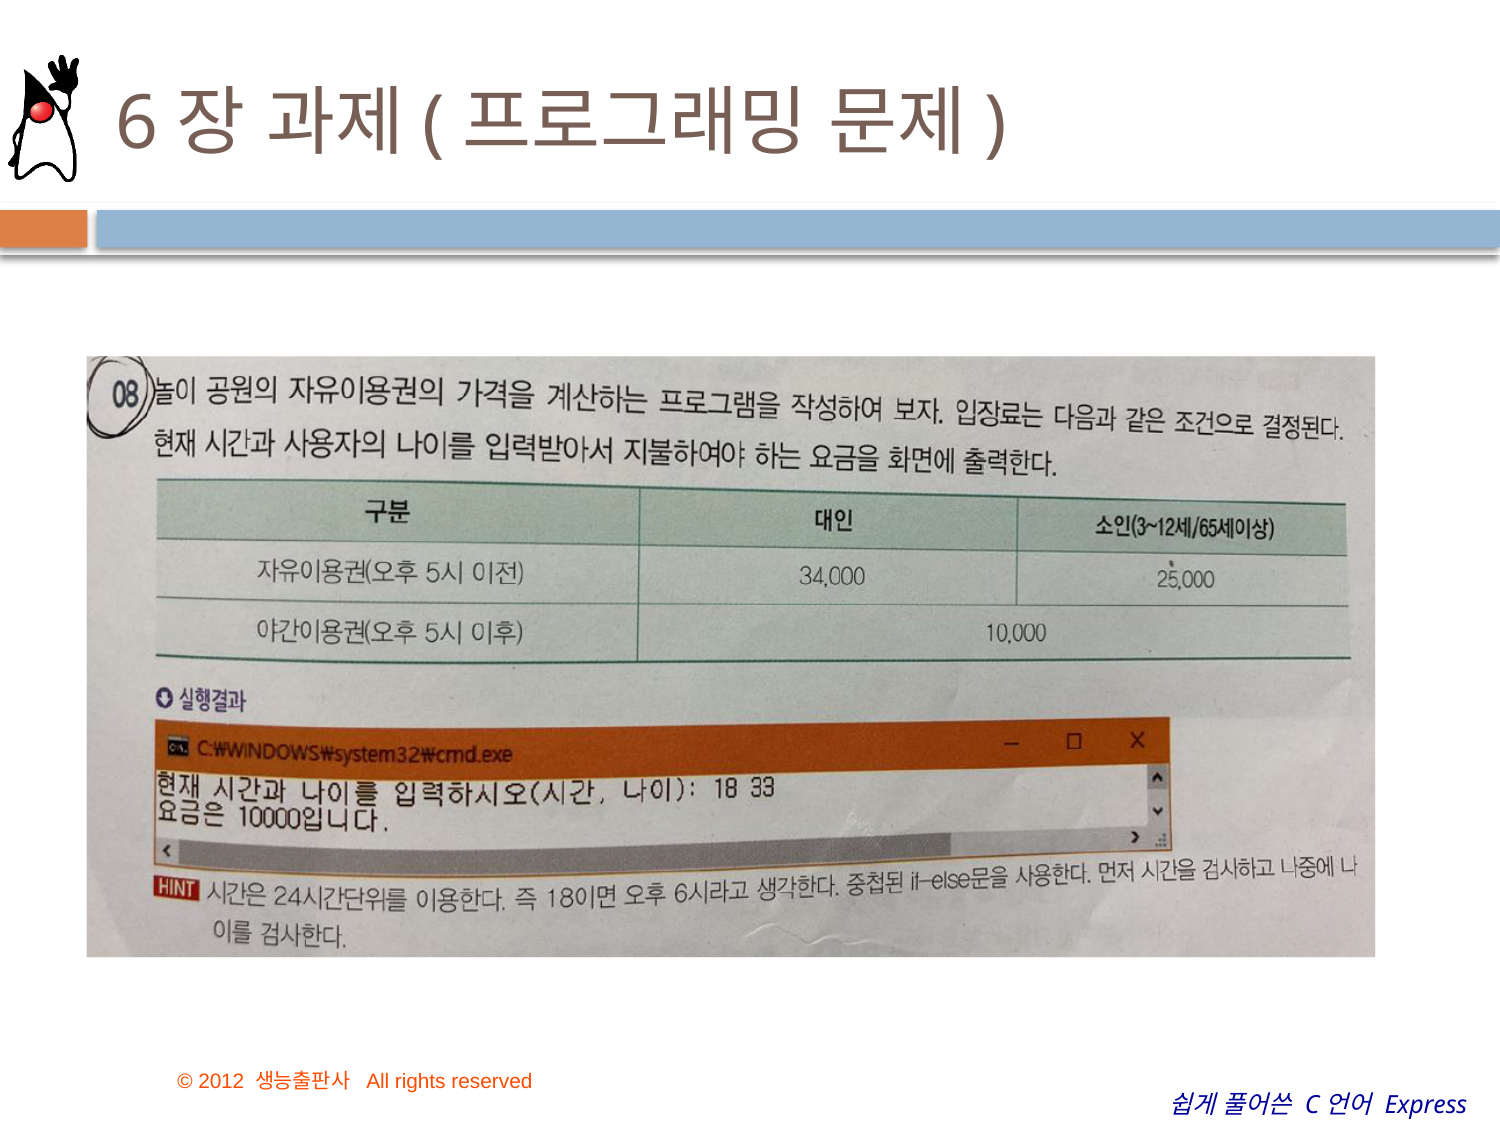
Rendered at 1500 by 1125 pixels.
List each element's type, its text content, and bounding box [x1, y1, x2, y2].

picture [73, 347, 1388, 977]
picture [8, 55, 79, 182]
title 6장 과제(프로그래밍 문제) [100, 37, 1438, 200]
